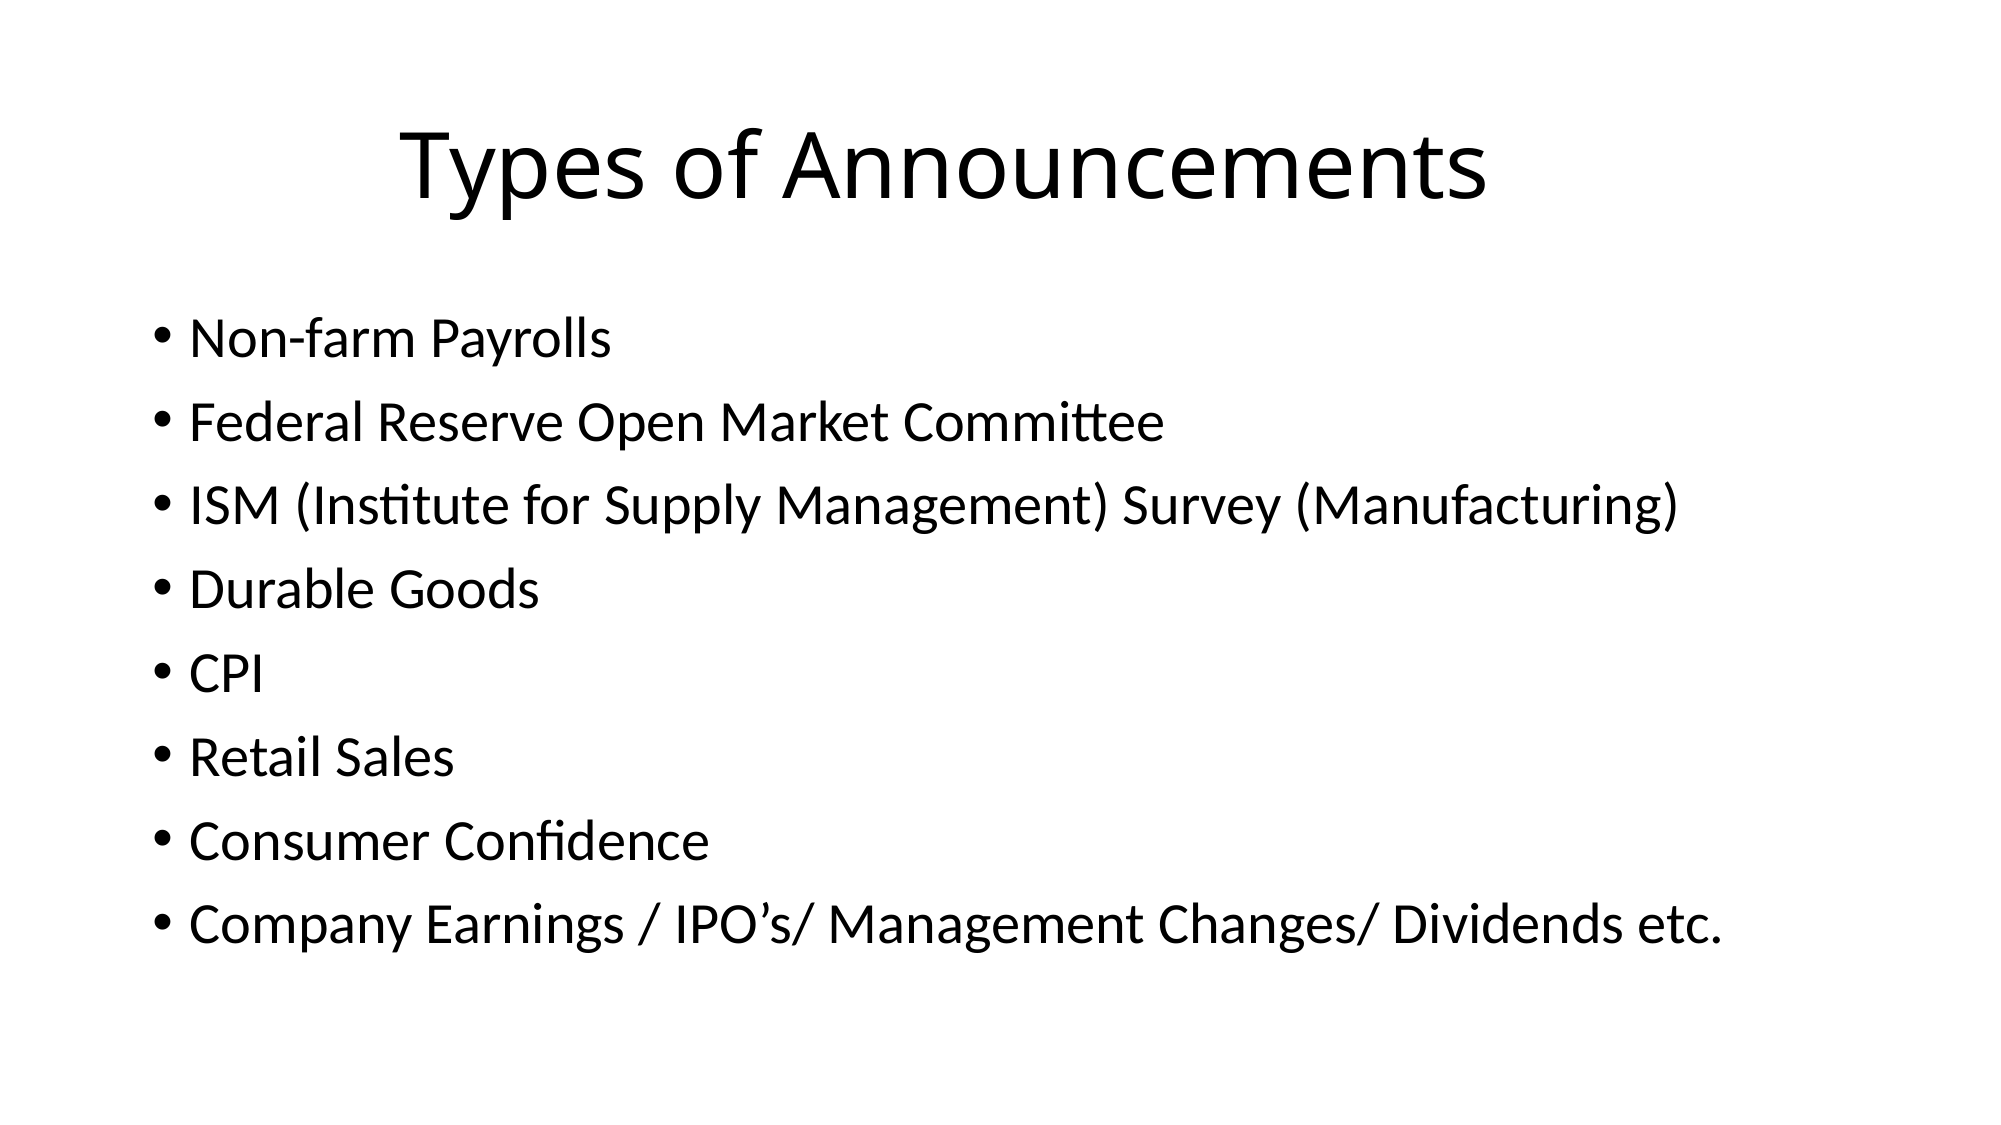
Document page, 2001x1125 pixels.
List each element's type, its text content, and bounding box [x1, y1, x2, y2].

title Types of Announcements [137, 59, 1863, 278]
list Non-farm Payrolls Federal Reserve Open Market Committee ISM (Institute for Supply Management) Survey (Manufacturing) Durable Goods CPI Retail Sales Consumer Confidence Company Earnings / IPO’s/ Management Changes/ Dividends etc. [137, 299, 1863, 1014]
